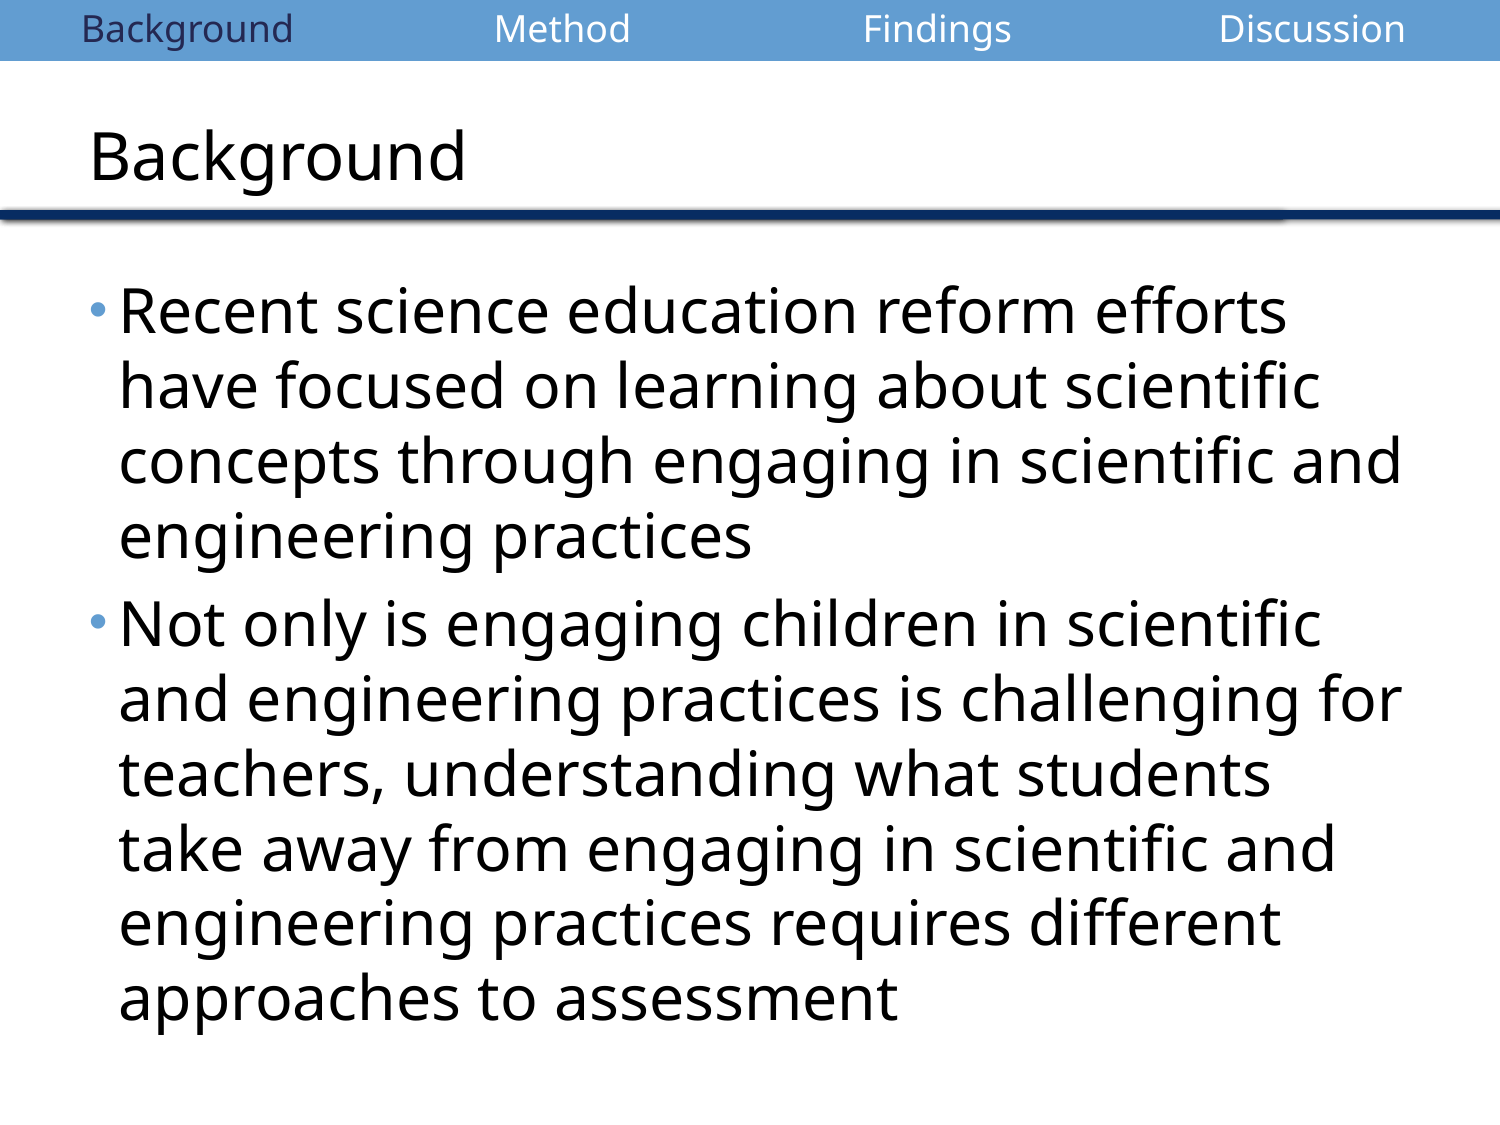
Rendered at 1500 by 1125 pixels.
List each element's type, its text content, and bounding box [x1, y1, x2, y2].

table_header Method [375, 0, 750, 61]
text_box Background [73, 106, 1424, 202]
text_box Recent science education reform efforts have focused on learning about scientific concepts through engaging in scientific and engineering practices Not only is engaging children in scientific and engineering practices is challenging for teachers, understanding what students take away from engaging in scientific and engineering practices requires different approaches to assessment [73, 263, 1424, 1064]
table_header Findings [750, 0, 1125, 61]
table_header Discussion [1125, 0, 1500, 61]
text_box [0, 209, 1500, 220]
table_header Background [0, 0, 375, 61]
